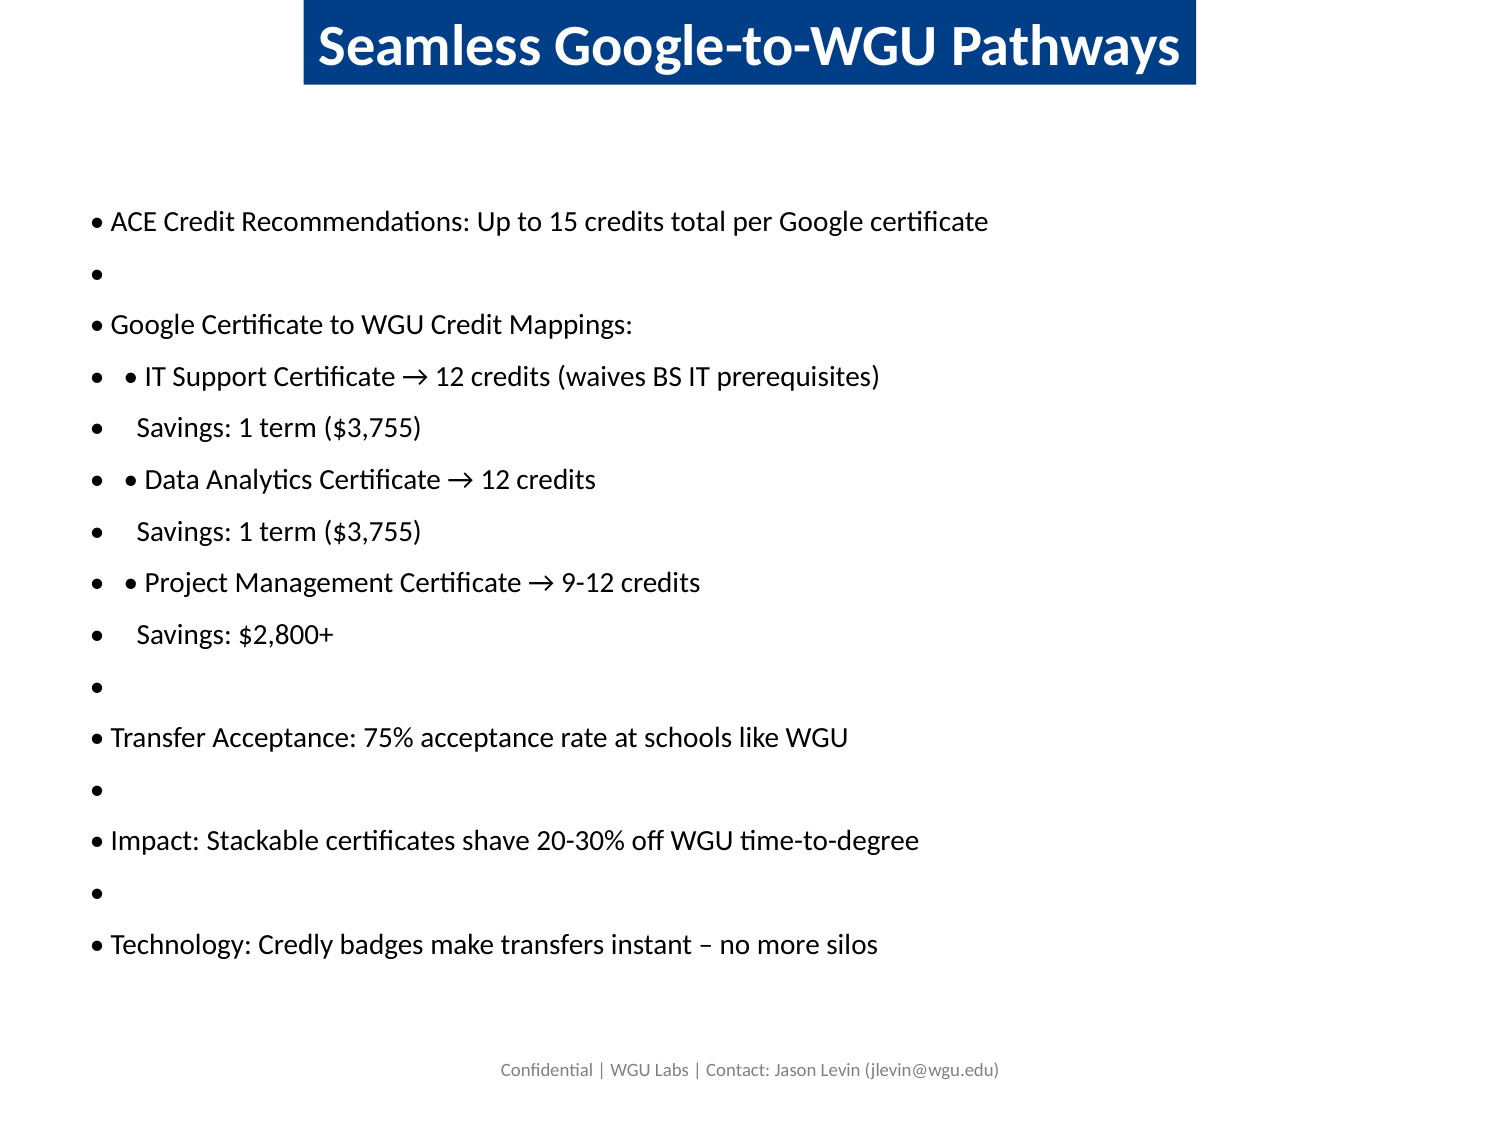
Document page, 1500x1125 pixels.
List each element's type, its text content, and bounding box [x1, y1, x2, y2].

text_box Seamless Google-to-WGU Pathways [303, 0, 1197, 85]
text_box • ACE Credit Recommendations: Up to 15 credits total per Google certificate • • Google Certificate to WGU Credit Mappings: • • IT Support Certificate → 12 credits (waives BS IT prerequisites) • Savings: 1 term ($3,755) • • Data Analytics Certificate → 12 credits • Savings: 1 term ($3,755) • • Project Management Certificate → 9-12 credits • Savings: $2,800+ • • Transfer Acceptance: 75% acceptance rate at schools like WGU • • Impact: Stackable certificates shave 20-30% off WGU time-to-degree • • Technology: Credly badges make transfers instant – no more silos [74, 194, 1425, 968]
text_box Confidential | WGU Labs | Contact: Jason Levin (jlevin@wgu.edu) [485, 1050, 1014, 1088]
